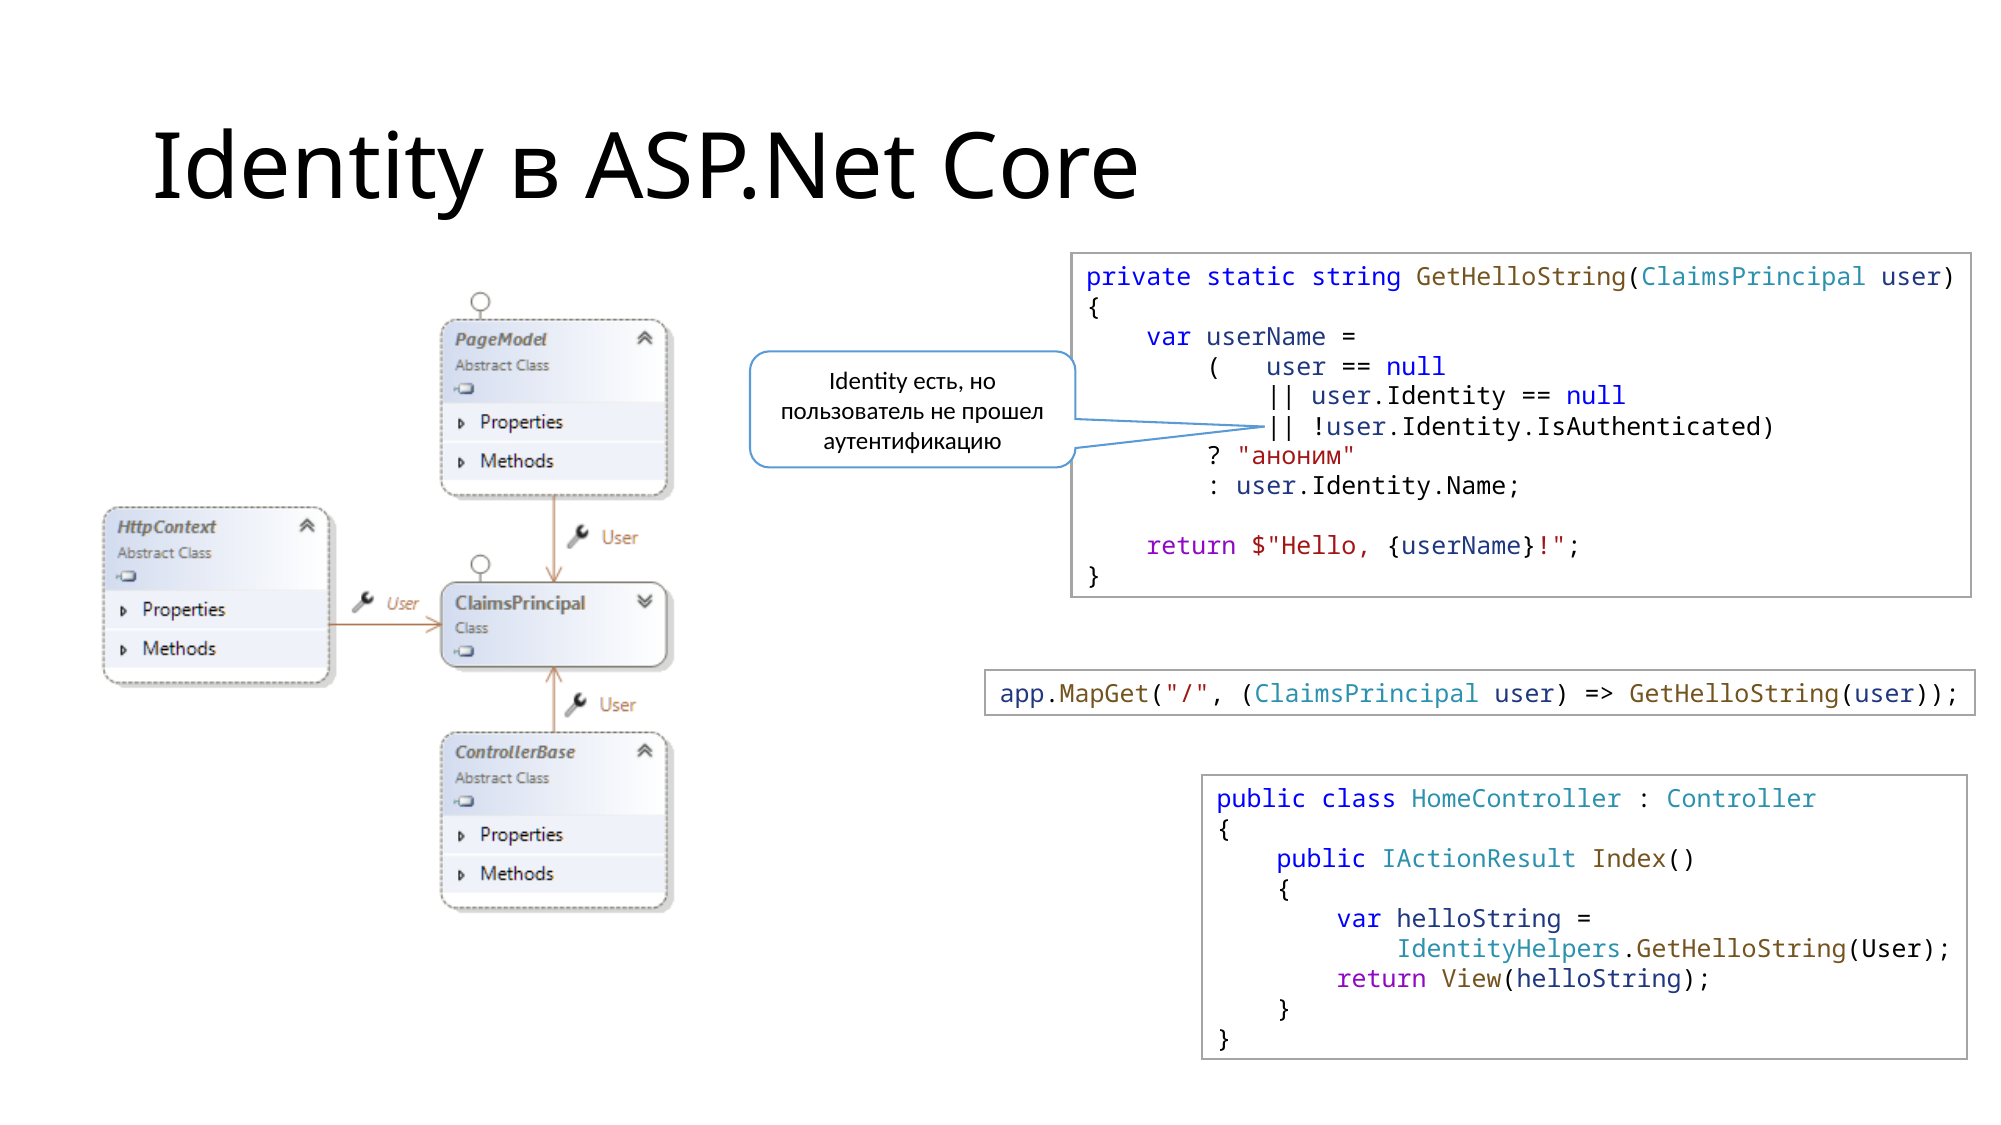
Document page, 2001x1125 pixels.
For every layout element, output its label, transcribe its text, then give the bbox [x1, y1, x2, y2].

picture [87, 277, 715, 922]
text_box app.MapGet("/", (ClaimsPrincipal user) => GetHelloString(user)); [984, 669, 1976, 716]
text_box Identity есть, но пользователь не прошел аутентификацию [748, 350, 1265, 469]
text_box private static string GetHelloString(ClaimsPrincipal user) { var userName = ( user == null || user.Identity == null || !user.Identity.IsAuthenticated) ? "аноним" : user.Identity.Name; return $"Hello, {userName}!"; } [1070, 252, 1972, 598]
title Identity в ASP.Net Core [137, 59, 1863, 278]
text_box public class HomeController : Controller { public IActionResult Index() { var helloString = IdentityHelpers.GetHelloString(User); return View(helloString); } } [1201, 774, 1968, 1060]
